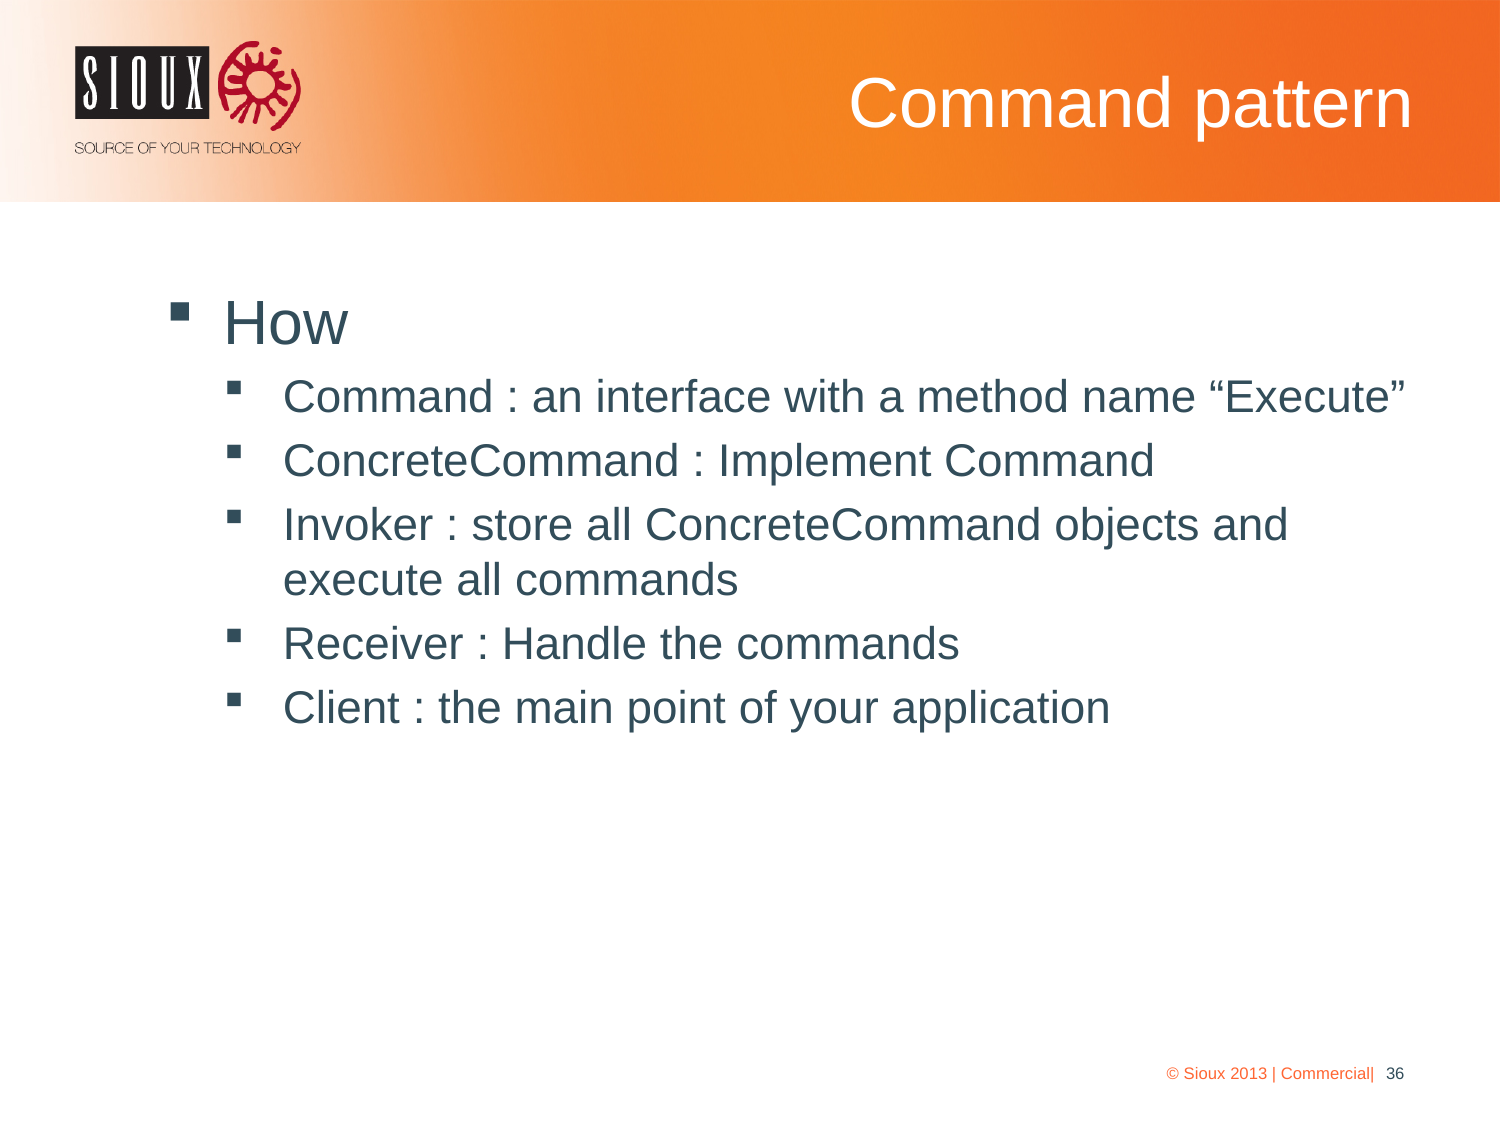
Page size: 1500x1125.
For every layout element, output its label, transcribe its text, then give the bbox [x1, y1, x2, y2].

footer © Sioux 2013 | Commercial| [919, 1042, 1371, 1103]
text_box How Command : an interface with a method name “Execute” ConcreteCommand : Implement Command Invoker : store all ConcreteCommand objects and execute all commands Receiver : Handle the commands Client : the main point of your application [91, 275, 1424, 775]
title Command pattern [383, 0, 1430, 200]
slide_number 36 [1371, 1042, 1425, 1103]
picture [0, 0, 1500, 1125]
